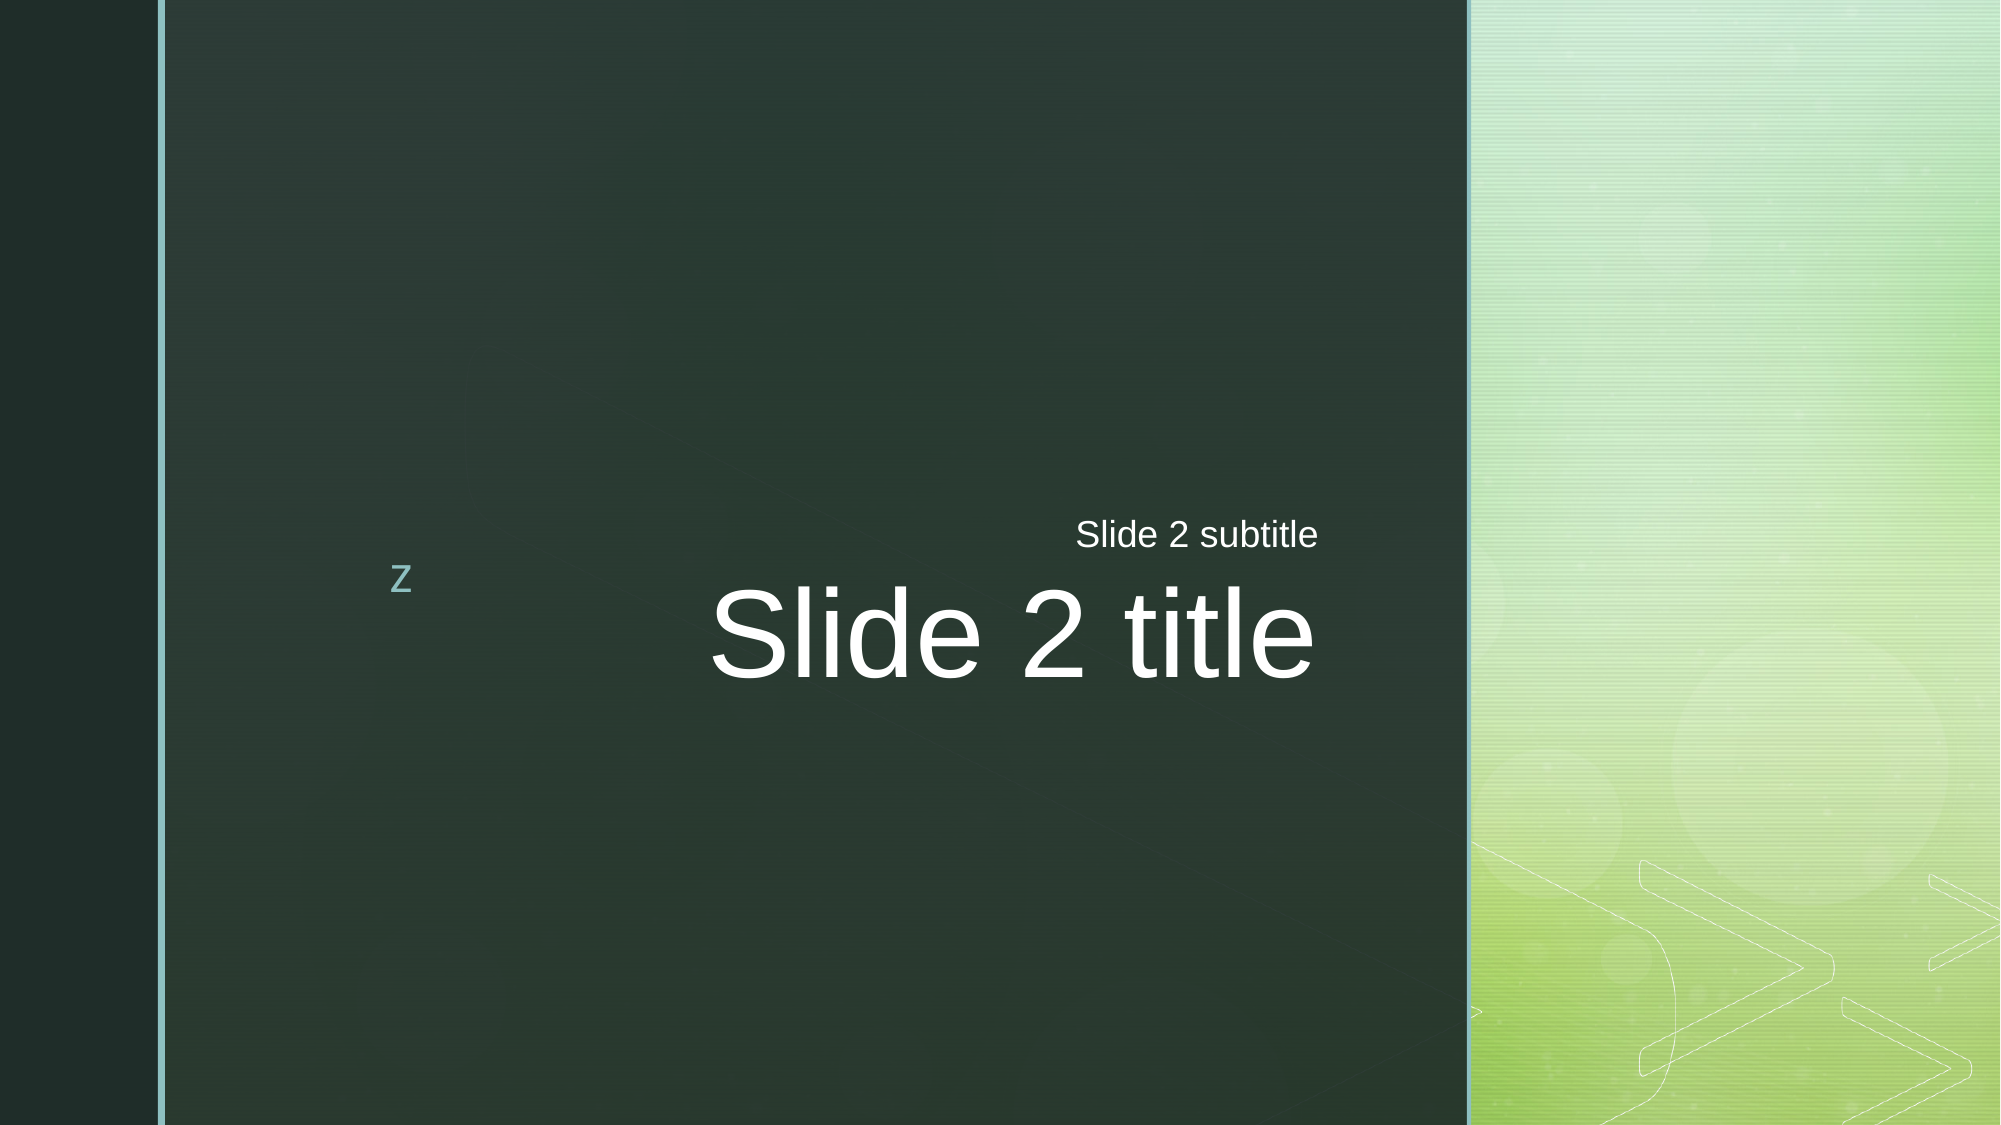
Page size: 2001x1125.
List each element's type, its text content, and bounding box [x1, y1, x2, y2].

title Slide 2 title [428, 562, 1334, 935]
subtitle Slide 2 subtitle [454, 372, 1334, 563]
picture [1472, 0, 2001, 1125]
